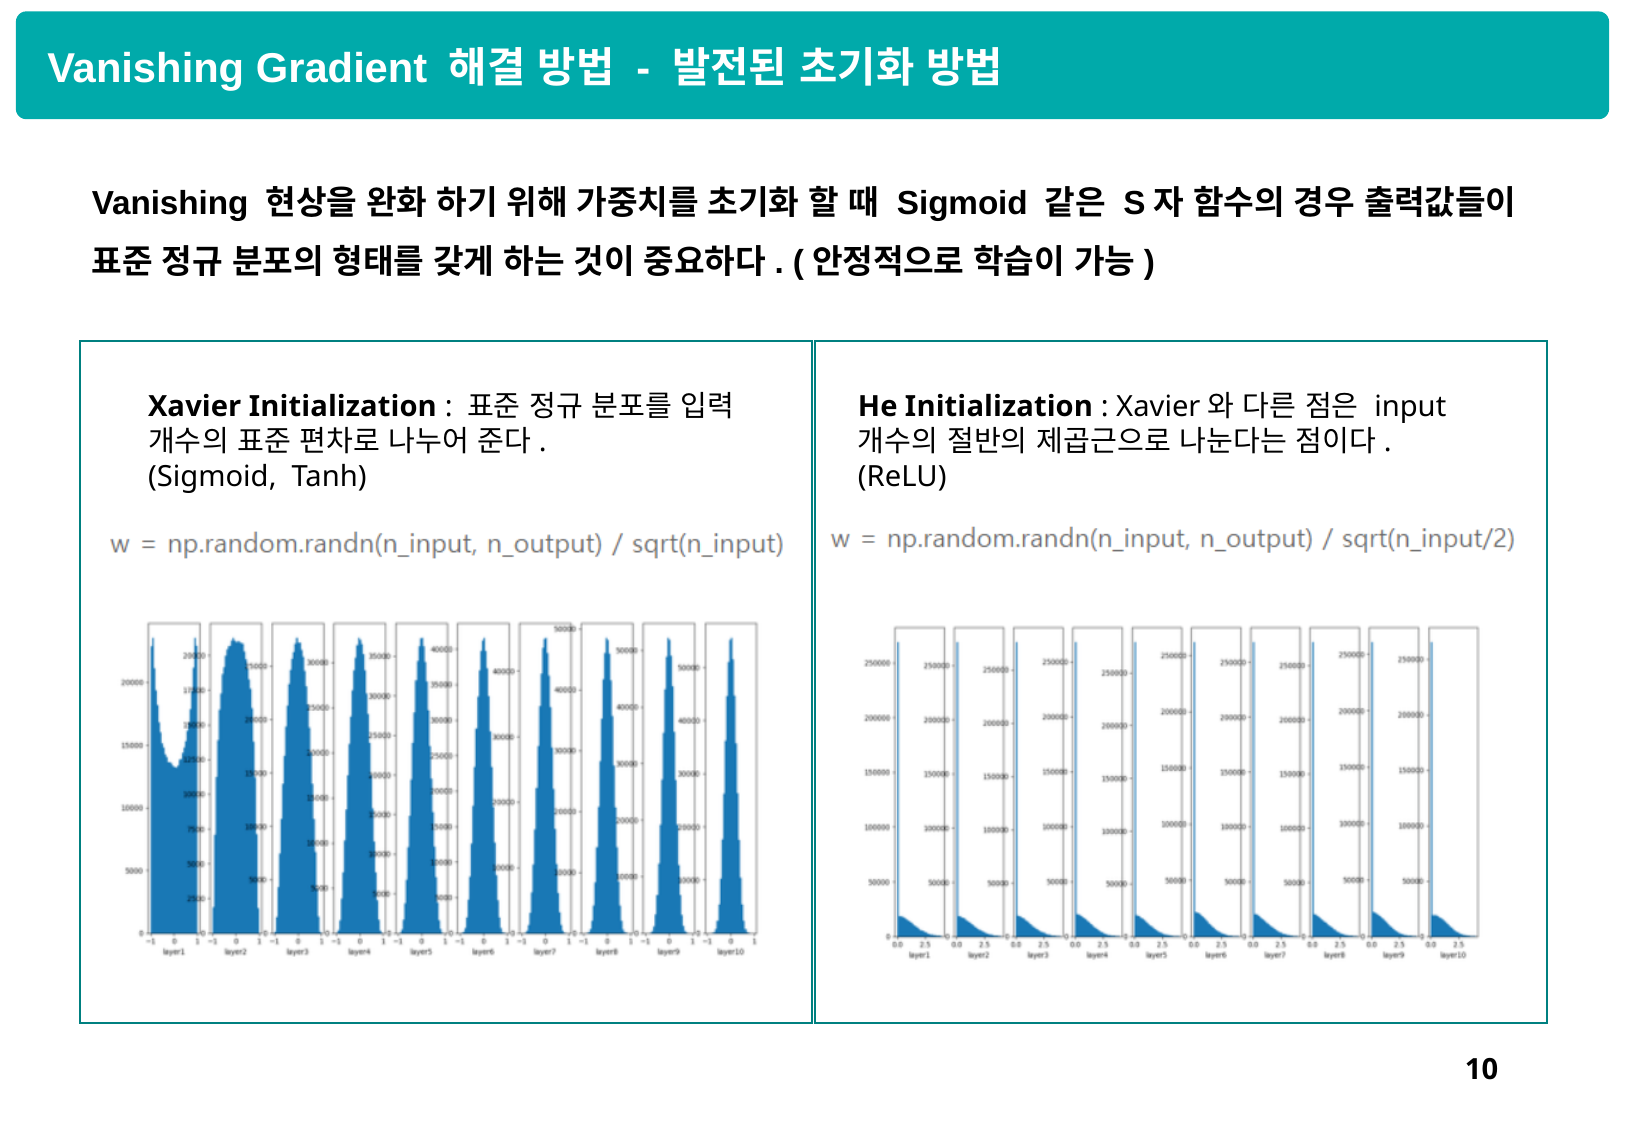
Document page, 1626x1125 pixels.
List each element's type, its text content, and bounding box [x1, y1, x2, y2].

text_box Vanishing Gradient 해결 방법 - 발전된 초기화 방법 [21, 33, 1297, 98]
text_box Xavier Initialization : 표준 정규 분포를 입력 개수의 표준 편차로 나누어 준다. (Sigmoid, Tanh) [133, 380, 760, 500]
text_box ㅏ [814, 340, 1548, 1024]
text_box [79, 340, 813, 1024]
picture [109, 526, 790, 563]
slide_number 9 [1147, 1042, 1514, 1103]
picture [831, 591, 1522, 1000]
picture [103, 597, 795, 1006]
picture [824, 514, 1528, 566]
text_box Vanishing 현상을 완화 하기 위해 가중치를 초기화 할 때 Sigmoid 같은 S자 함수의 경우 출력값들이 표준 정규 분포의 형태를 갖게 하는 것이 중요하다. (안정적으로 학습이 가능) [80, 160, 1545, 342]
text_box He Initialization : Xavier와 다른 점은 input 개수의 절반의 제곱근으로 나눈다는 점이다. (ReLU) [843, 380, 1510, 500]
